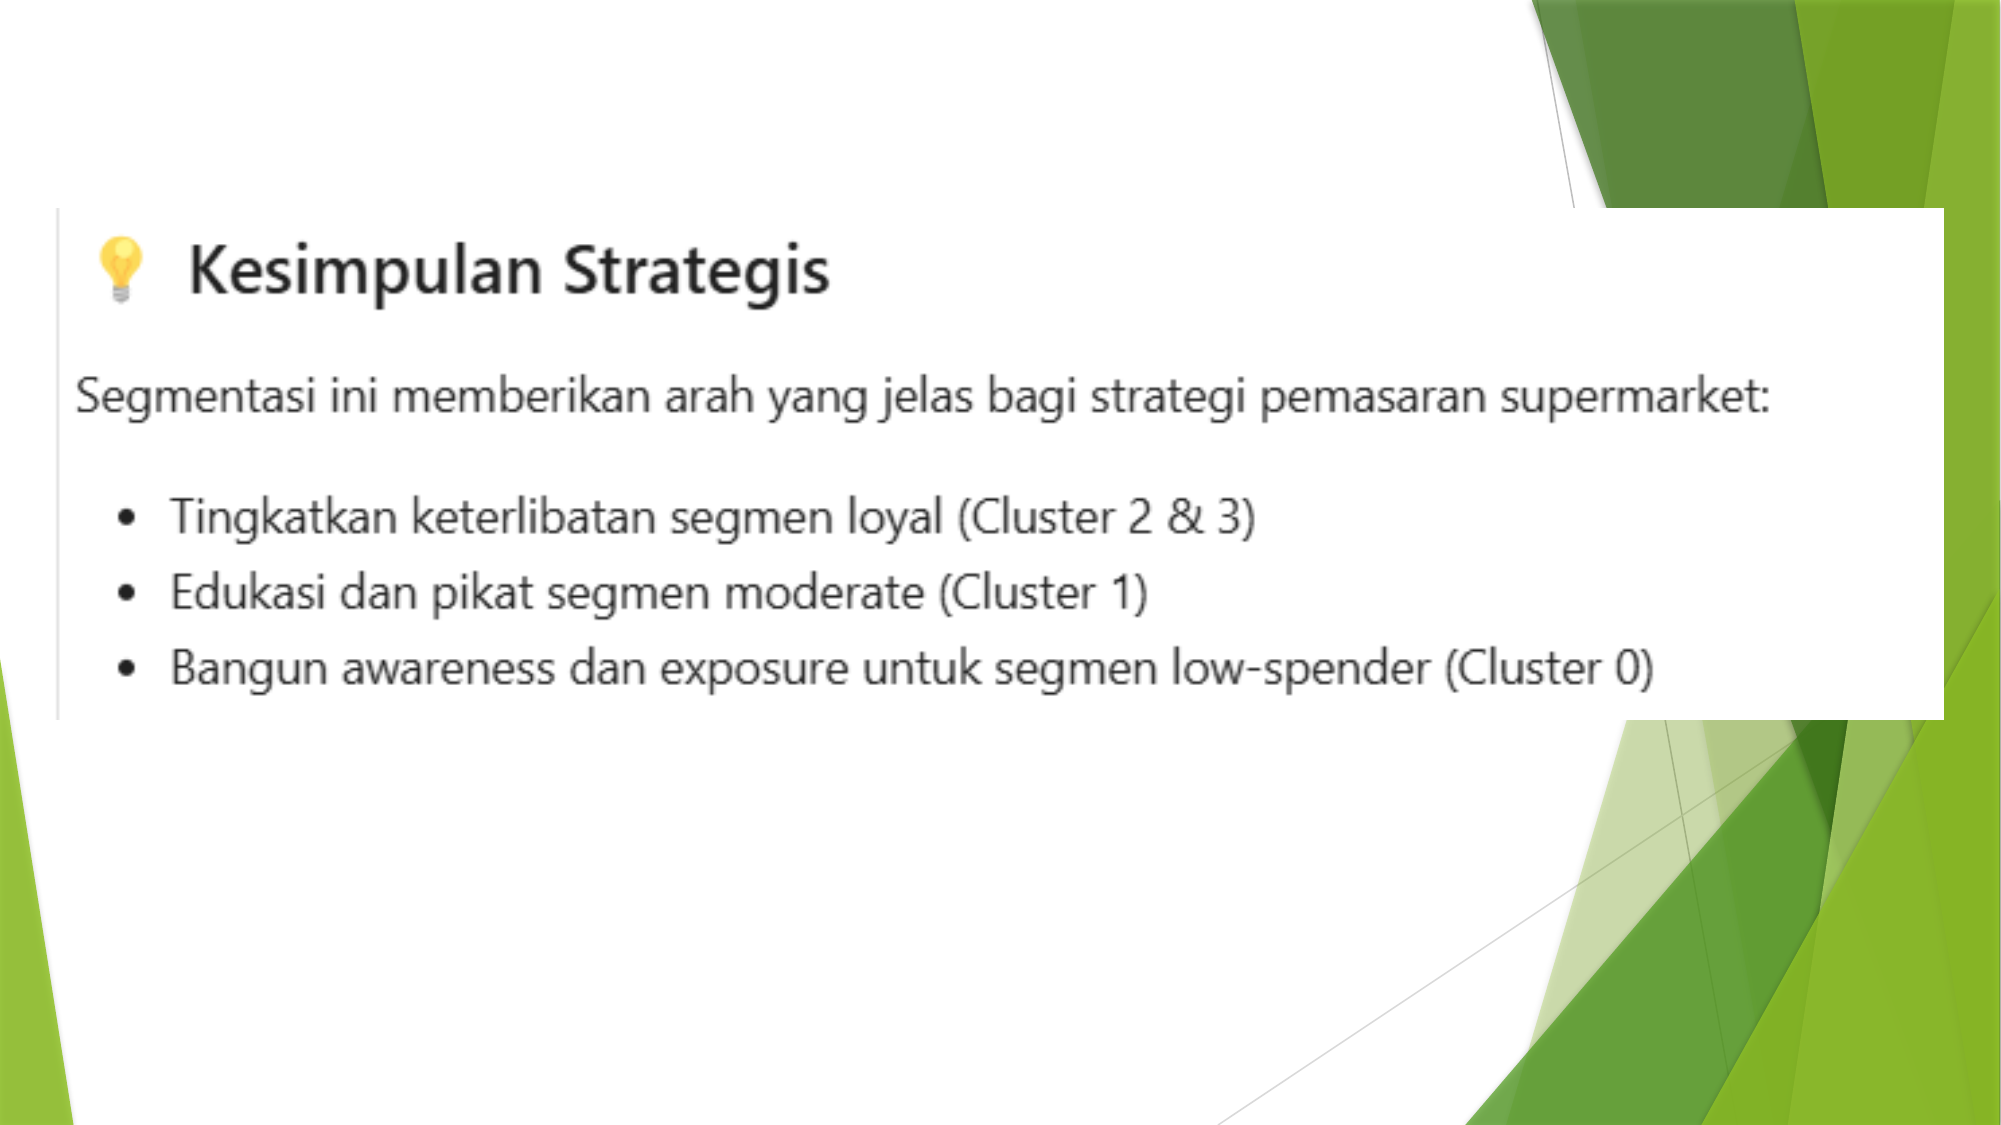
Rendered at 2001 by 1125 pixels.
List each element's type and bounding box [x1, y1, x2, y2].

picture [25, 207, 1945, 720]
